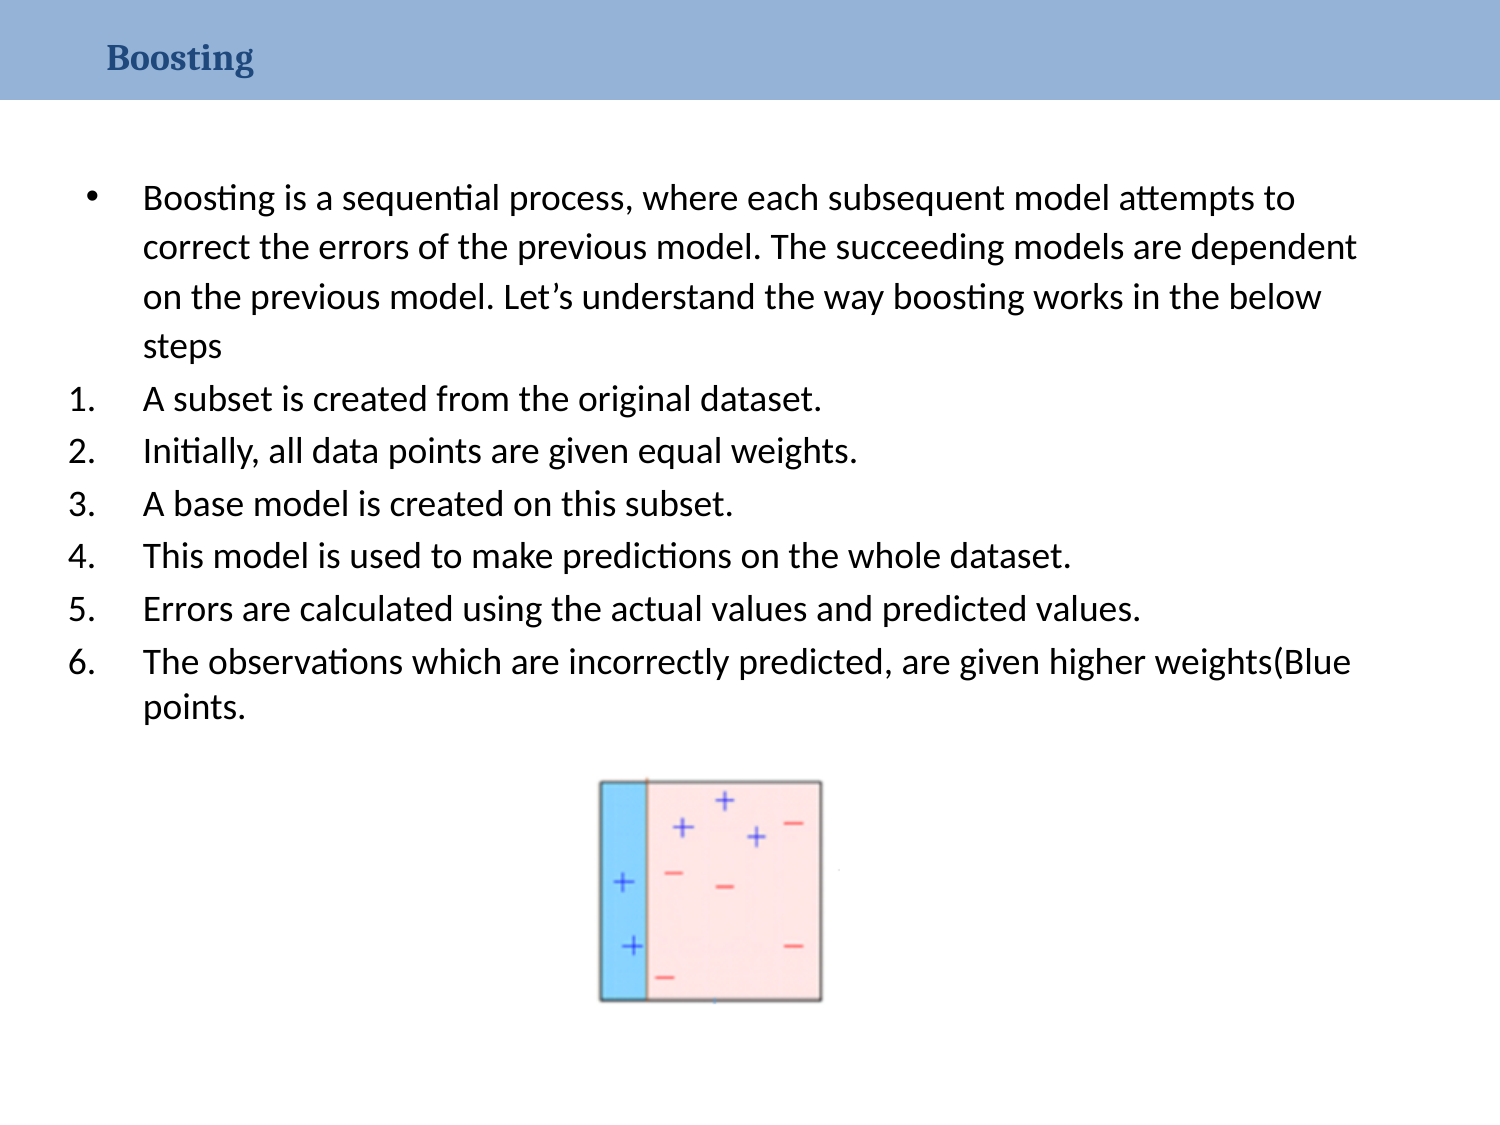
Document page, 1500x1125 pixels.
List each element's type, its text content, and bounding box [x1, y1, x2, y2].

text_box Boosting [91, 30, 269, 87]
list Boosting is a sequential process, where each subsequent model attempts to correct the errors of the previous model. The succeeding models are dependent on the previous model. Let’s understand the way boosting works in the below steps A subset is created from the original dataset. Initially, all data points are given equal weights. A base model is created on this subset. This model is used to make predictions on the whole dataset. Errors are calculated using the actual values and predicted values. The observations which are incorrectly predicted, are given higher weights(Blue points. [53, 160, 1412, 1049]
picture [572, 762, 841, 1023]
